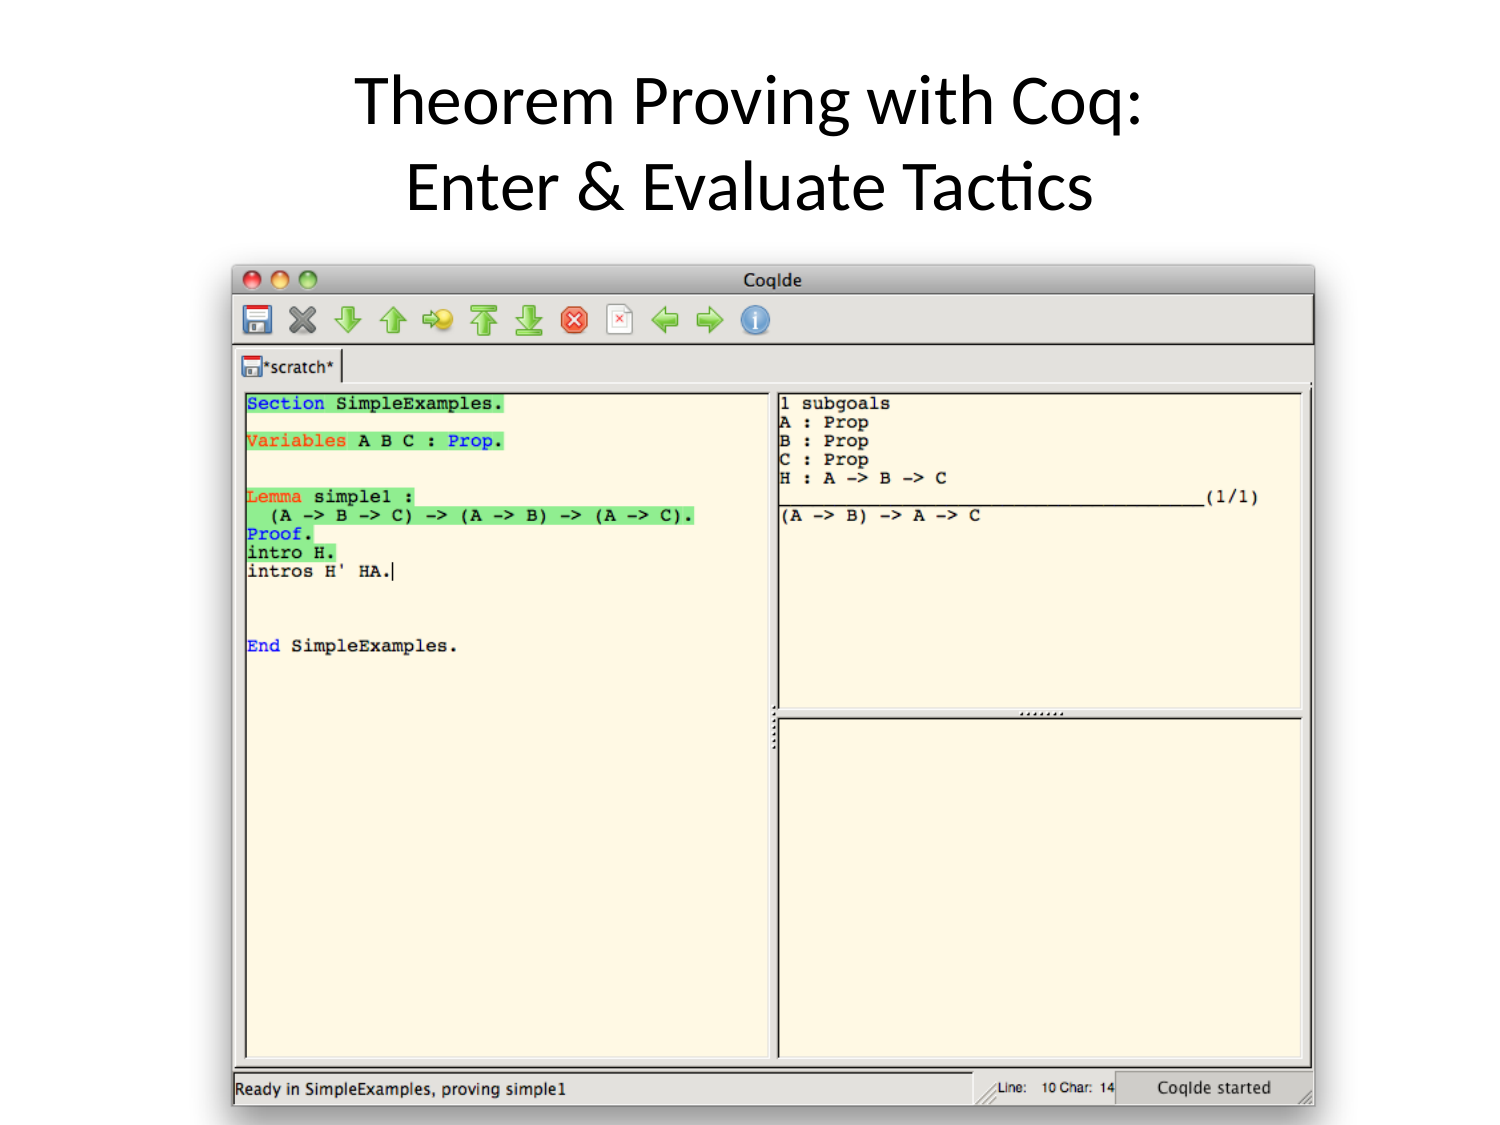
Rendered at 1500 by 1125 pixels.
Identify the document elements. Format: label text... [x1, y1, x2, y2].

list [179, 232, 1369, 1125]
title Theorem Proving with Coq: Enter & Evaluate Tactics [75, 45, 1425, 233]
